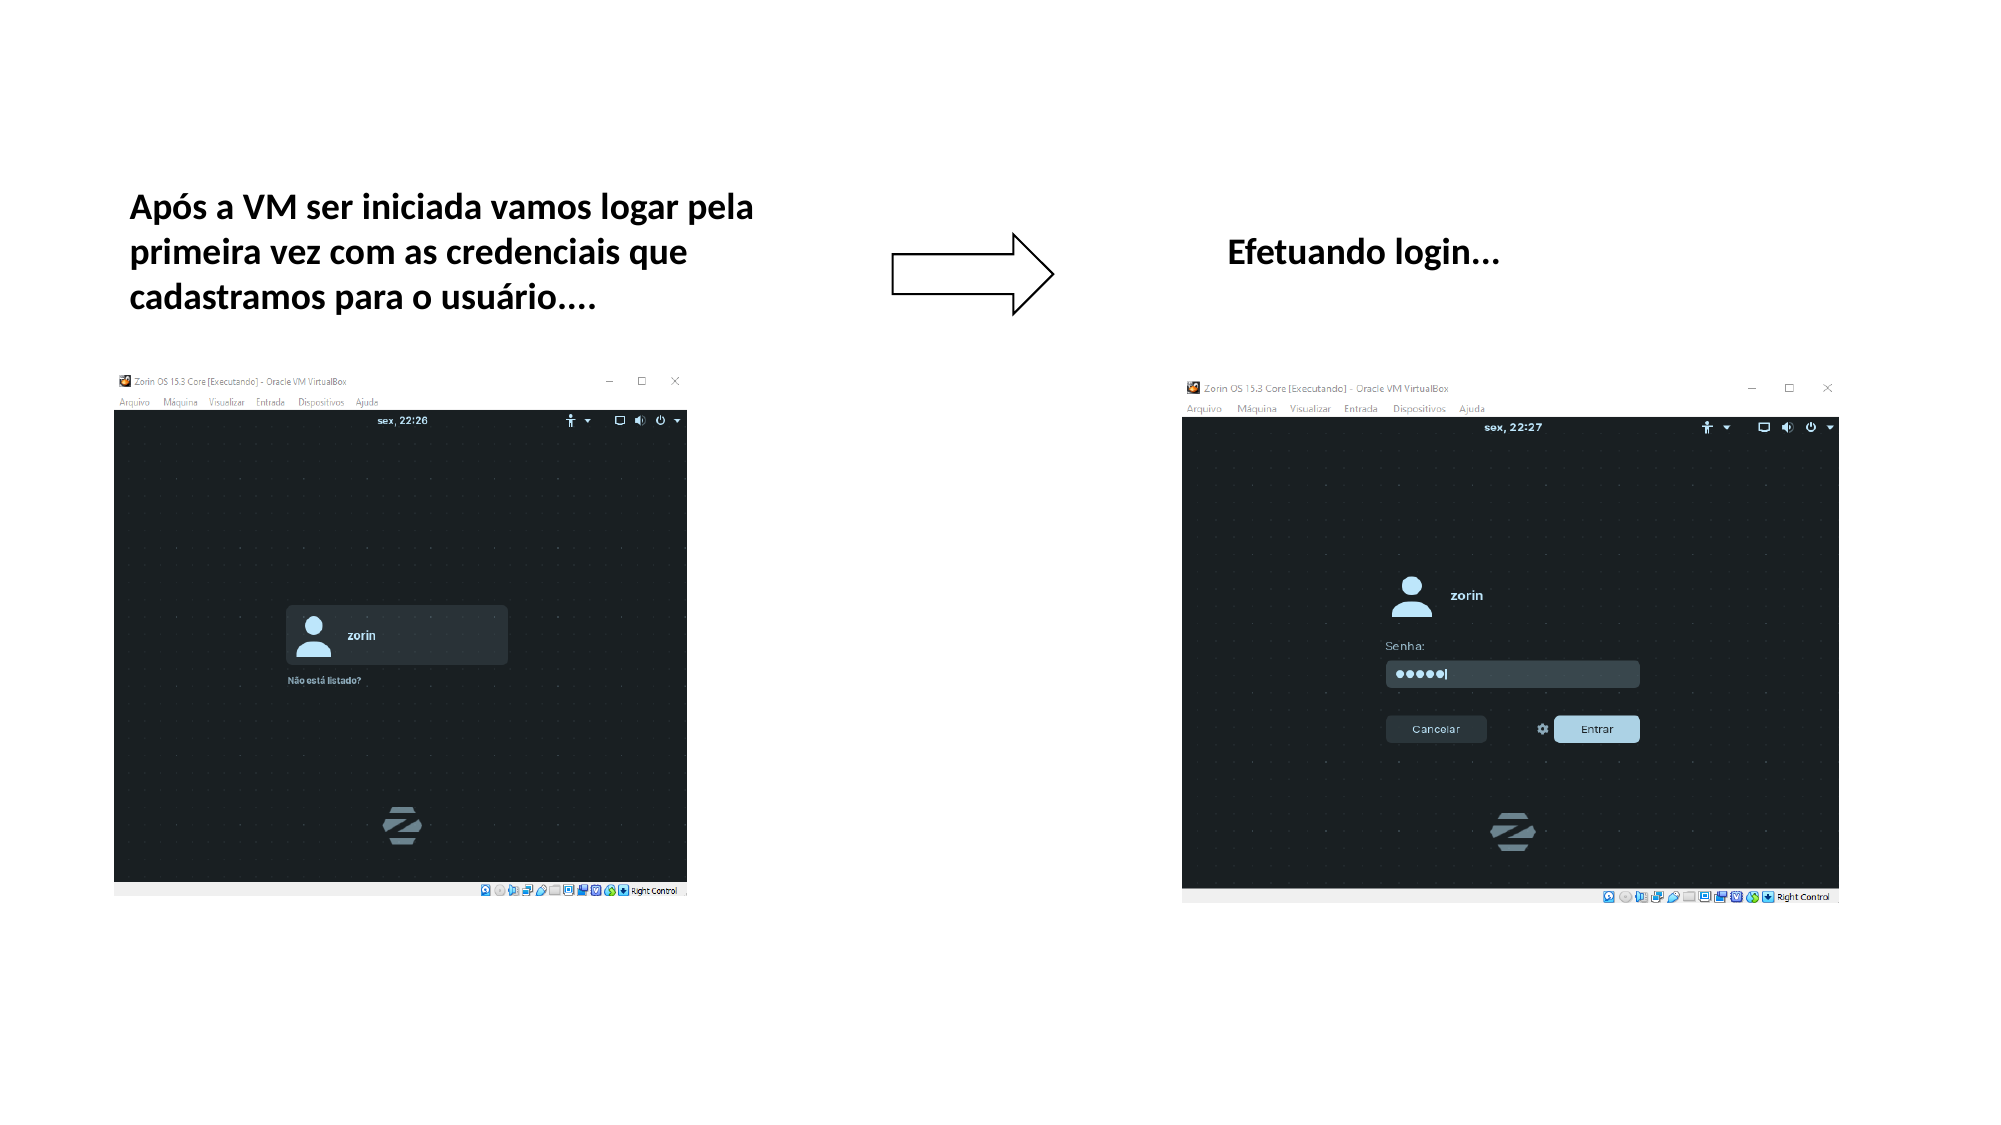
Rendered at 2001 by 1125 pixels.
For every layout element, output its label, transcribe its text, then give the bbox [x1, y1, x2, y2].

picture [1182, 378, 1839, 903]
picture [114, 372, 687, 896]
text_box [891, 231, 1055, 317]
text_box Após a VM ser iniciada vamos logar pela primeira vez com as credenciais que cadastramos para o usuário.... [114, 174, 801, 325]
text_box Efetuando login... [1212, 219, 1899, 280]
